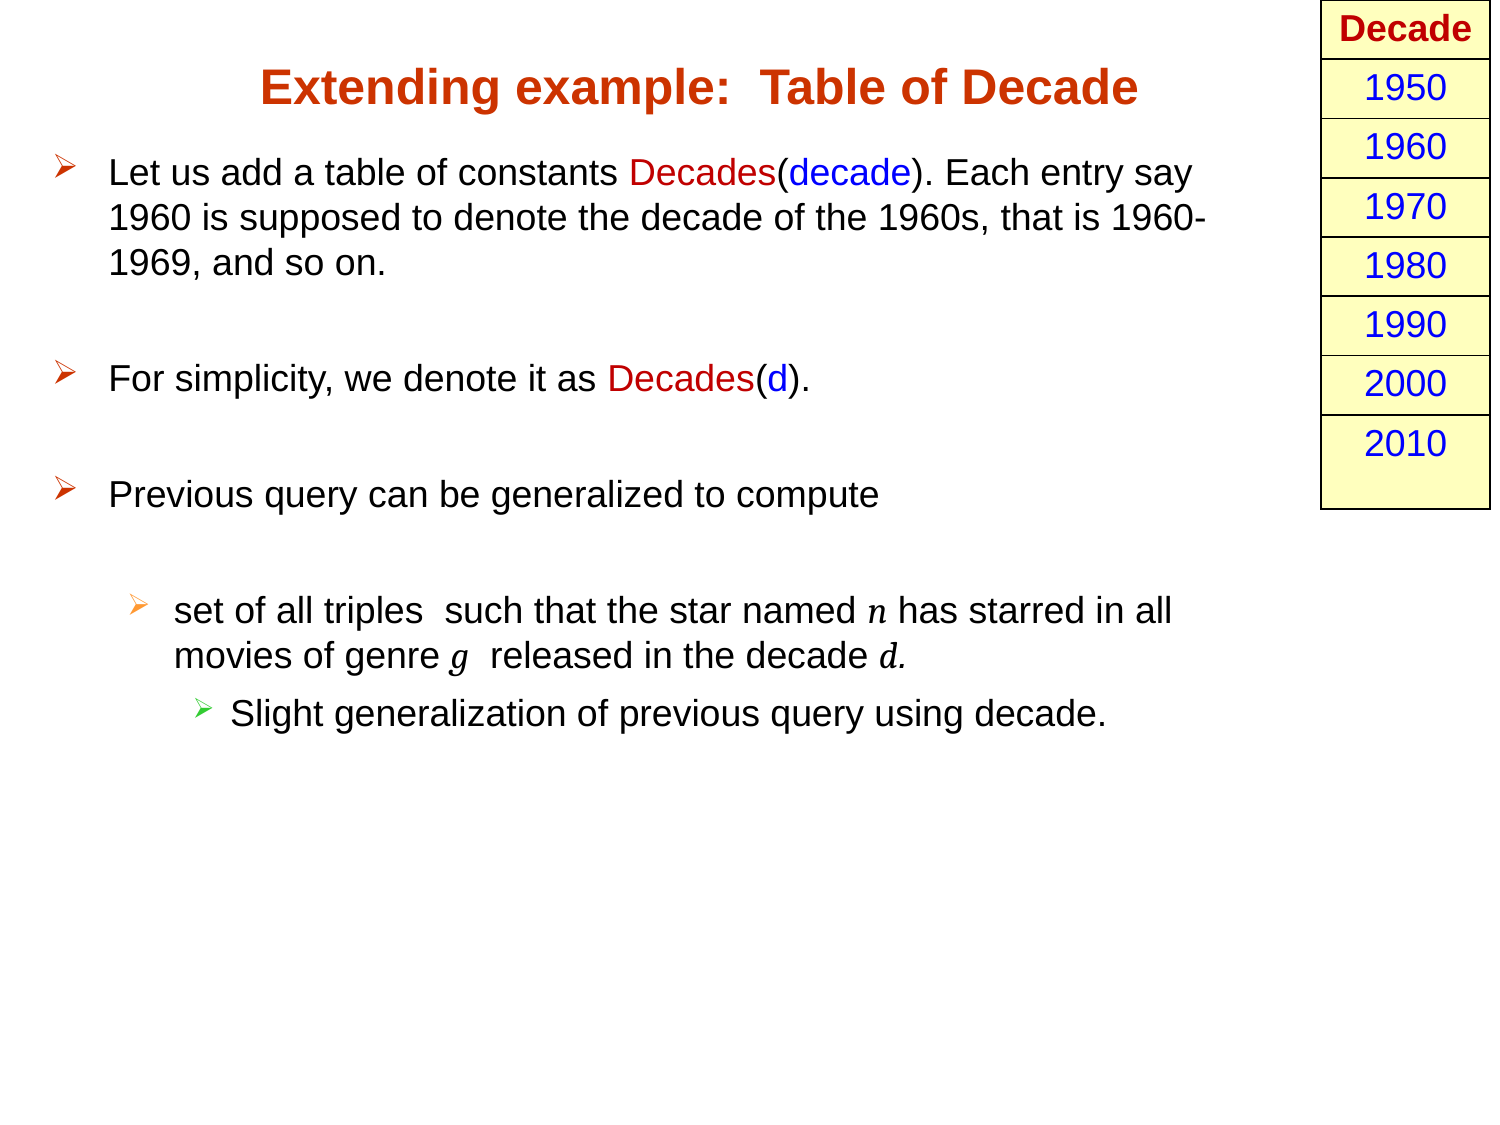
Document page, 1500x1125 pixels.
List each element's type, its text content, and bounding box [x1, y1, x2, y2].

title Extending example: Table of Decade [36, 22, 1363, 123]
table_cell 1960 [1322, 119, 1489, 177]
table_cell 1950 [1363, 60, 1489, 118]
table_cell 1970 [1322, 179, 1489, 236]
table_cell 1980 [1322, 238, 1489, 295]
table_cell 1990 [1322, 297, 1489, 355]
table_cell 2010 [1322, 416, 1489, 508]
table_cell 2000 [1322, 356, 1489, 414]
table_header Decade [1322, 1, 1489, 58]
